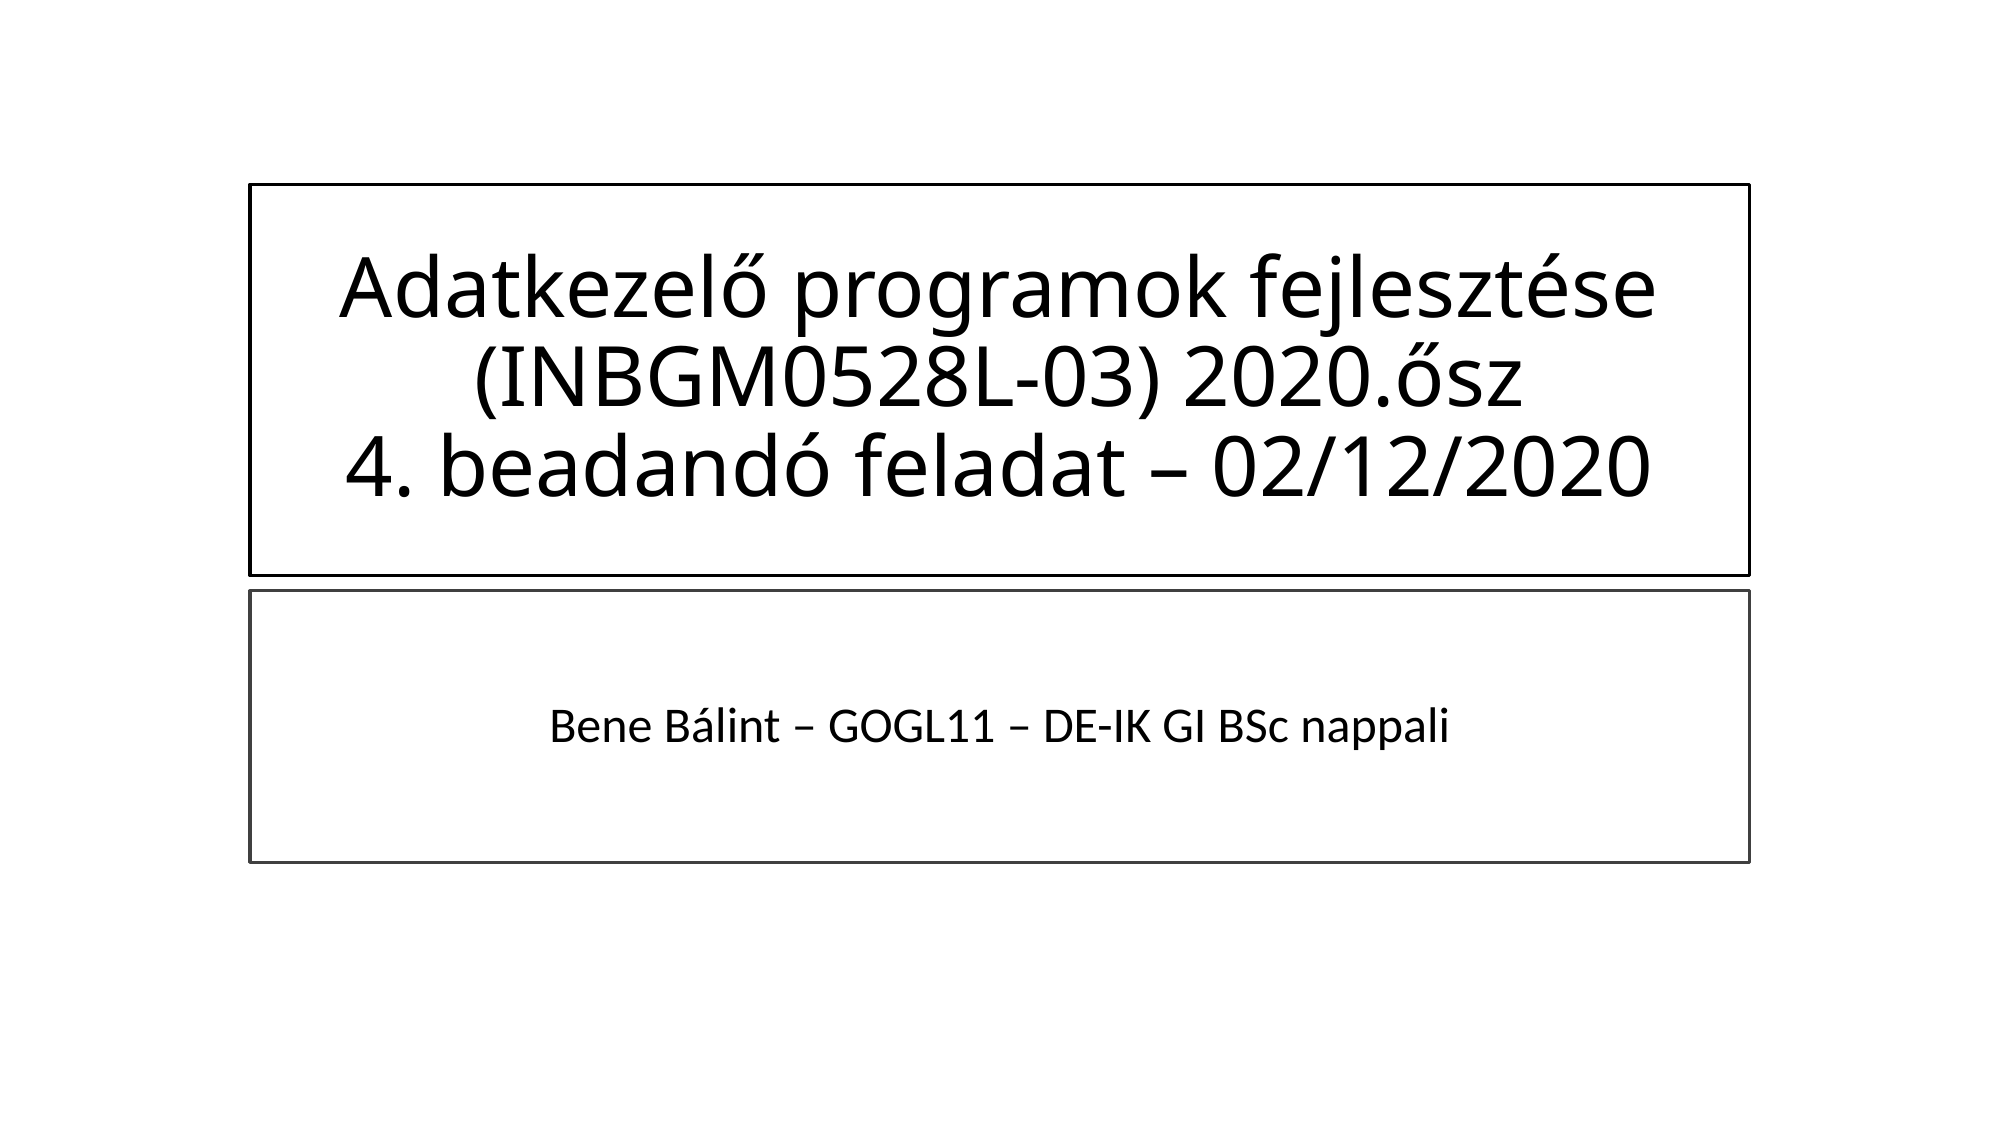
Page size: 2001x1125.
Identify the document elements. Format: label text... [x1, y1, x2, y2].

title Adatkezelő programok fejlesztése (INBGM0528L-03) 2020.ősz 4. beadandó feladat – 02/12/2020 [249, 184, 1750, 576]
subtitle Bene Bálint – GOGL11 – DE-IK GI BSc nappali [249, 590, 1750, 863]
